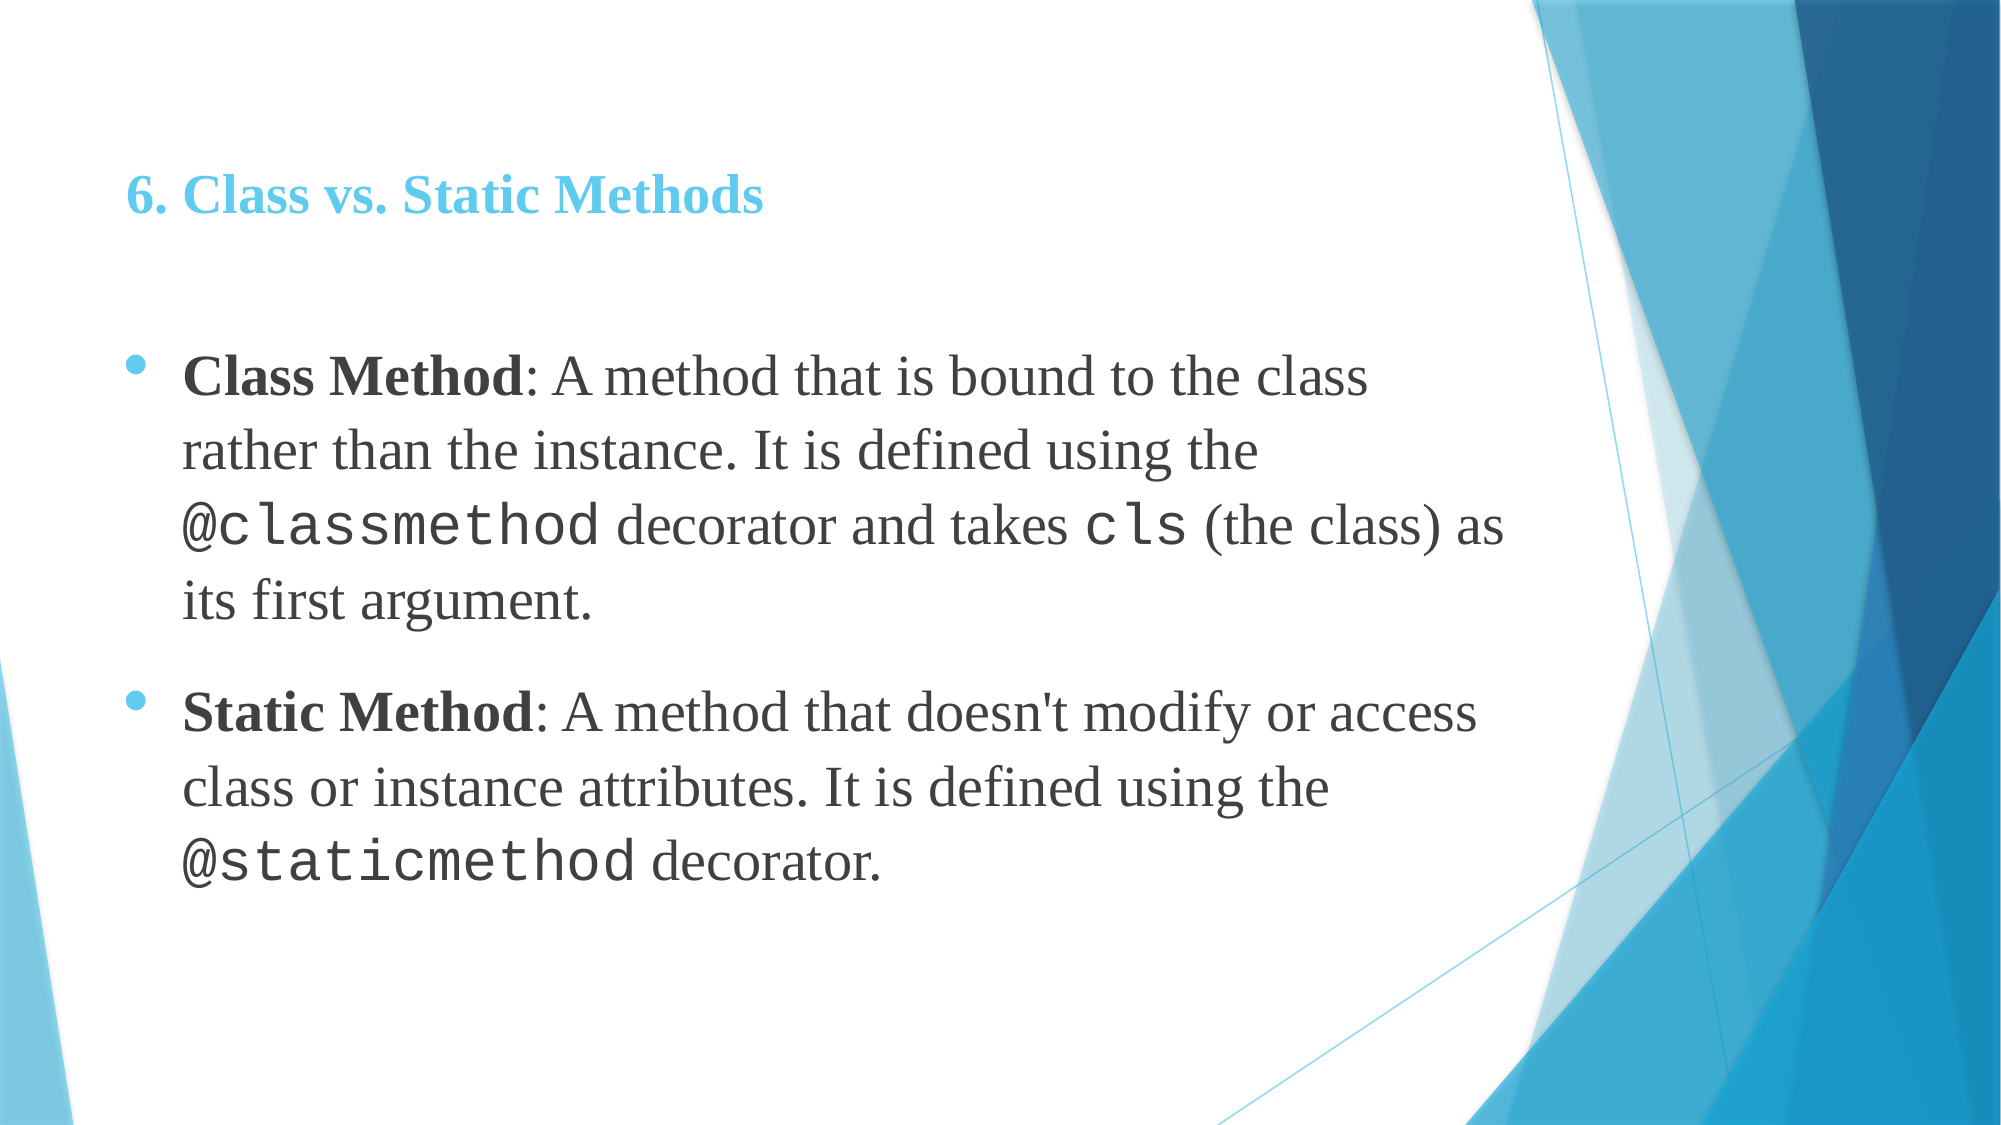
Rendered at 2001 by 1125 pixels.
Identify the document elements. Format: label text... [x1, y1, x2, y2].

title 6. Class vs. Static Methods [111, 149, 1522, 233]
list Class Method: A method that is bound to the class rather than the instance. It is defined using the @classmethod decorator and takes cls (the class) as its first argument. Static Method: A method that doesn't modify or access class or instance attributes. It is defined using the @staticmethod decorator. [111, 233, 1522, 991]
